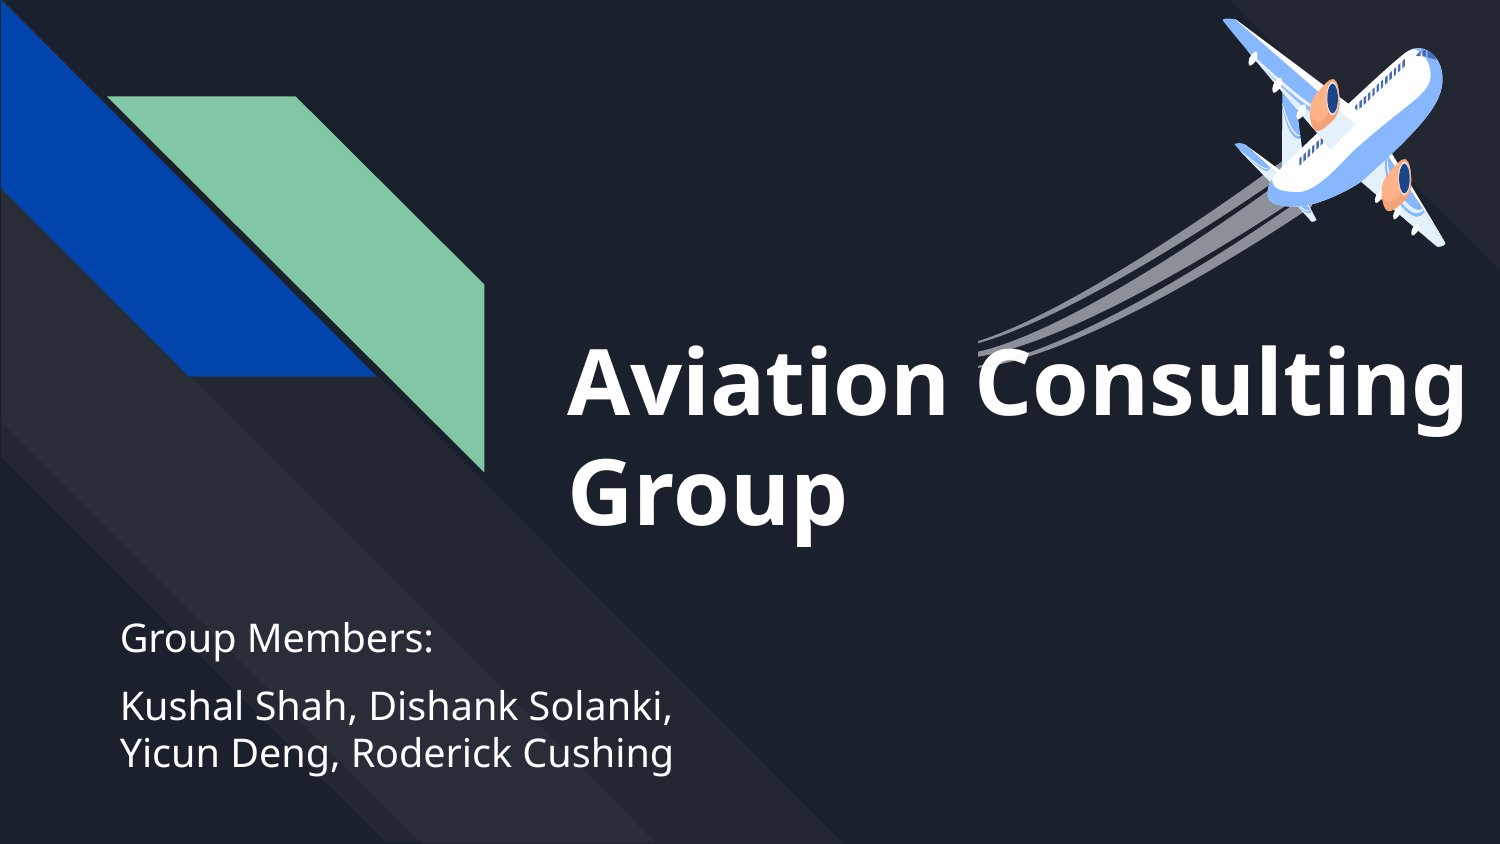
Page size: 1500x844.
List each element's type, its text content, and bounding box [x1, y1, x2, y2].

title Aviation Consulting Group [552, 308, 1500, 568]
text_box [977, 18, 1447, 368]
subtitle Group Members: Kushal Shah, Dishank Solanki, Yicun Deng, Roderick Cushing [104, 598, 734, 727]
